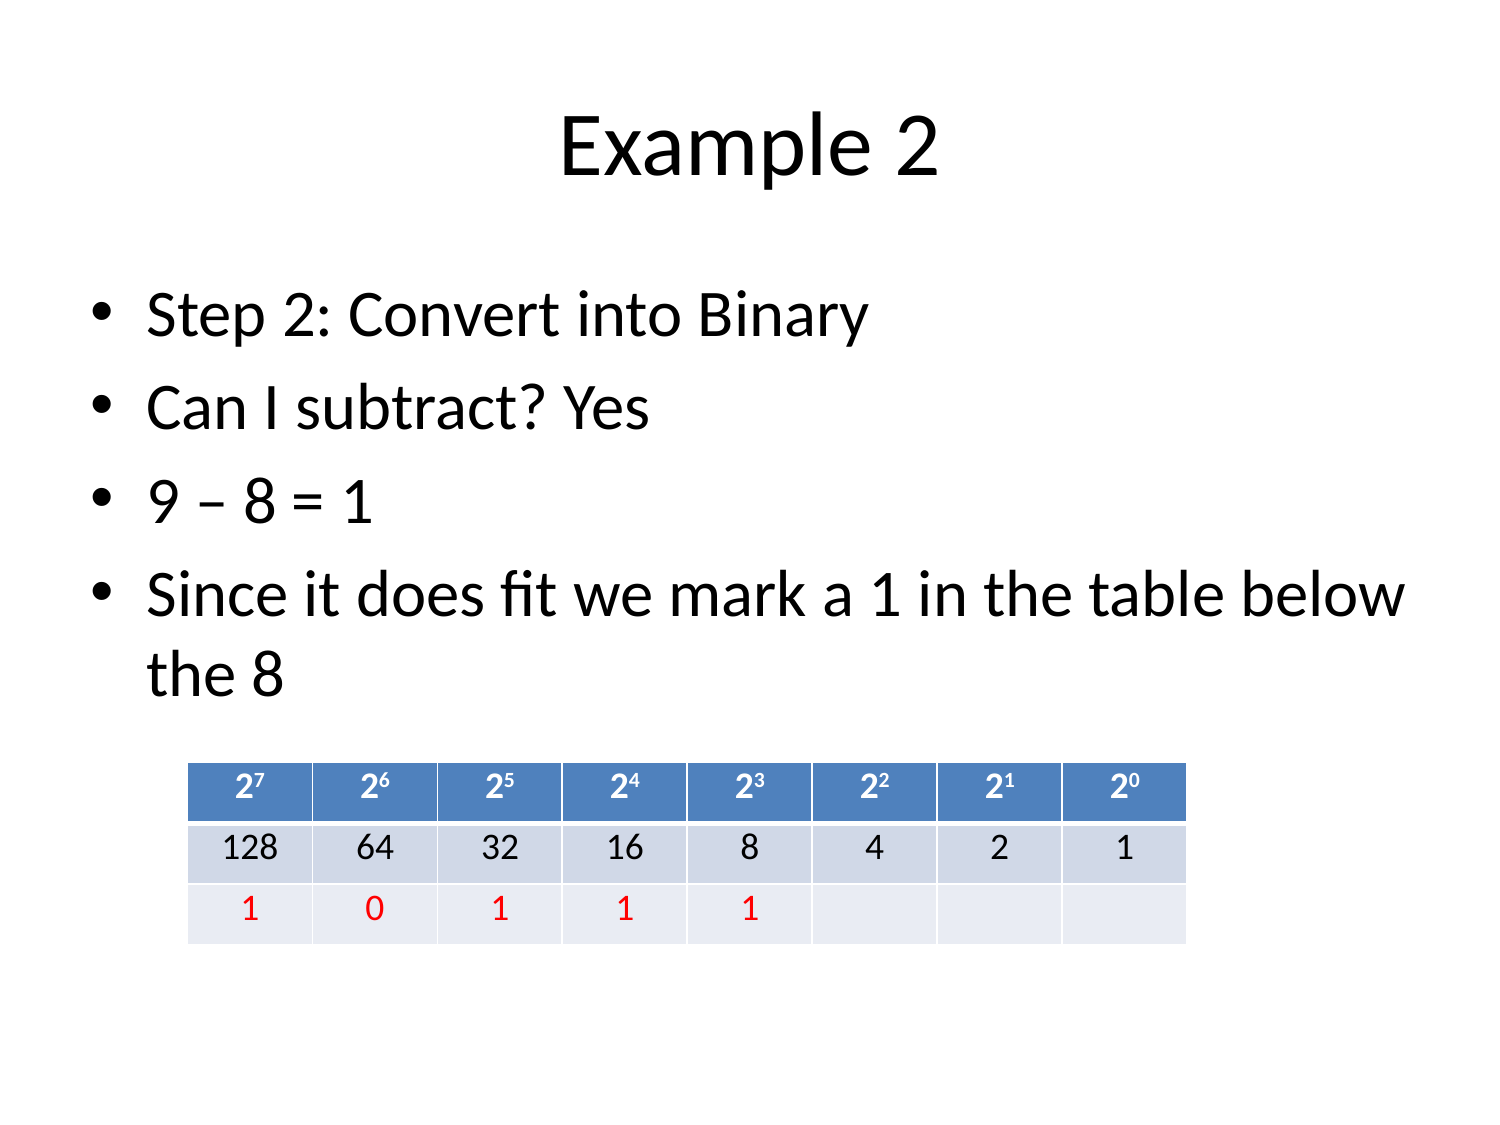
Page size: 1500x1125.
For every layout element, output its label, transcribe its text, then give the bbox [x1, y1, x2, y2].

table_header 26 [313, 763, 437, 821]
table_cell [1063, 885, 1186, 944]
table_cell [938, 885, 1061, 944]
table_cell 4 [813, 826, 936, 883]
table_cell 128 [188, 826, 312, 883]
list Step 2: Convert into Binary Can I subtract? Yes 9 – 8 = 1 Since it does fit we mark a 1 in the table below the 8 [75, 262, 1425, 1005]
table_cell 64 [313, 826, 437, 883]
table_cell 0 [313, 885, 437, 944]
table_cell 1 [188, 885, 312, 944]
table_cell 1 [1063, 826, 1186, 883]
table_cell 8 [688, 826, 811, 883]
table_cell 16 [563, 826, 686, 883]
table_header 24 [563, 763, 686, 821]
table_header 20 [1063, 763, 1186, 821]
table_header 21 [938, 763, 1061, 821]
table_header 23 [688, 763, 811, 821]
table_cell [813, 885, 936, 944]
table_cell 1 [563, 885, 686, 944]
table_cell 1 [688, 885, 811, 944]
title Example 2 [75, 45, 1425, 233]
table_cell 1 [438, 885, 561, 944]
table_header 22 [813, 763, 936, 821]
table_cell 2 [938, 826, 1061, 883]
table_cell 32 [438, 826, 561, 883]
table_header 25 [438, 763, 561, 821]
table_header 27 [188, 763, 312, 821]
